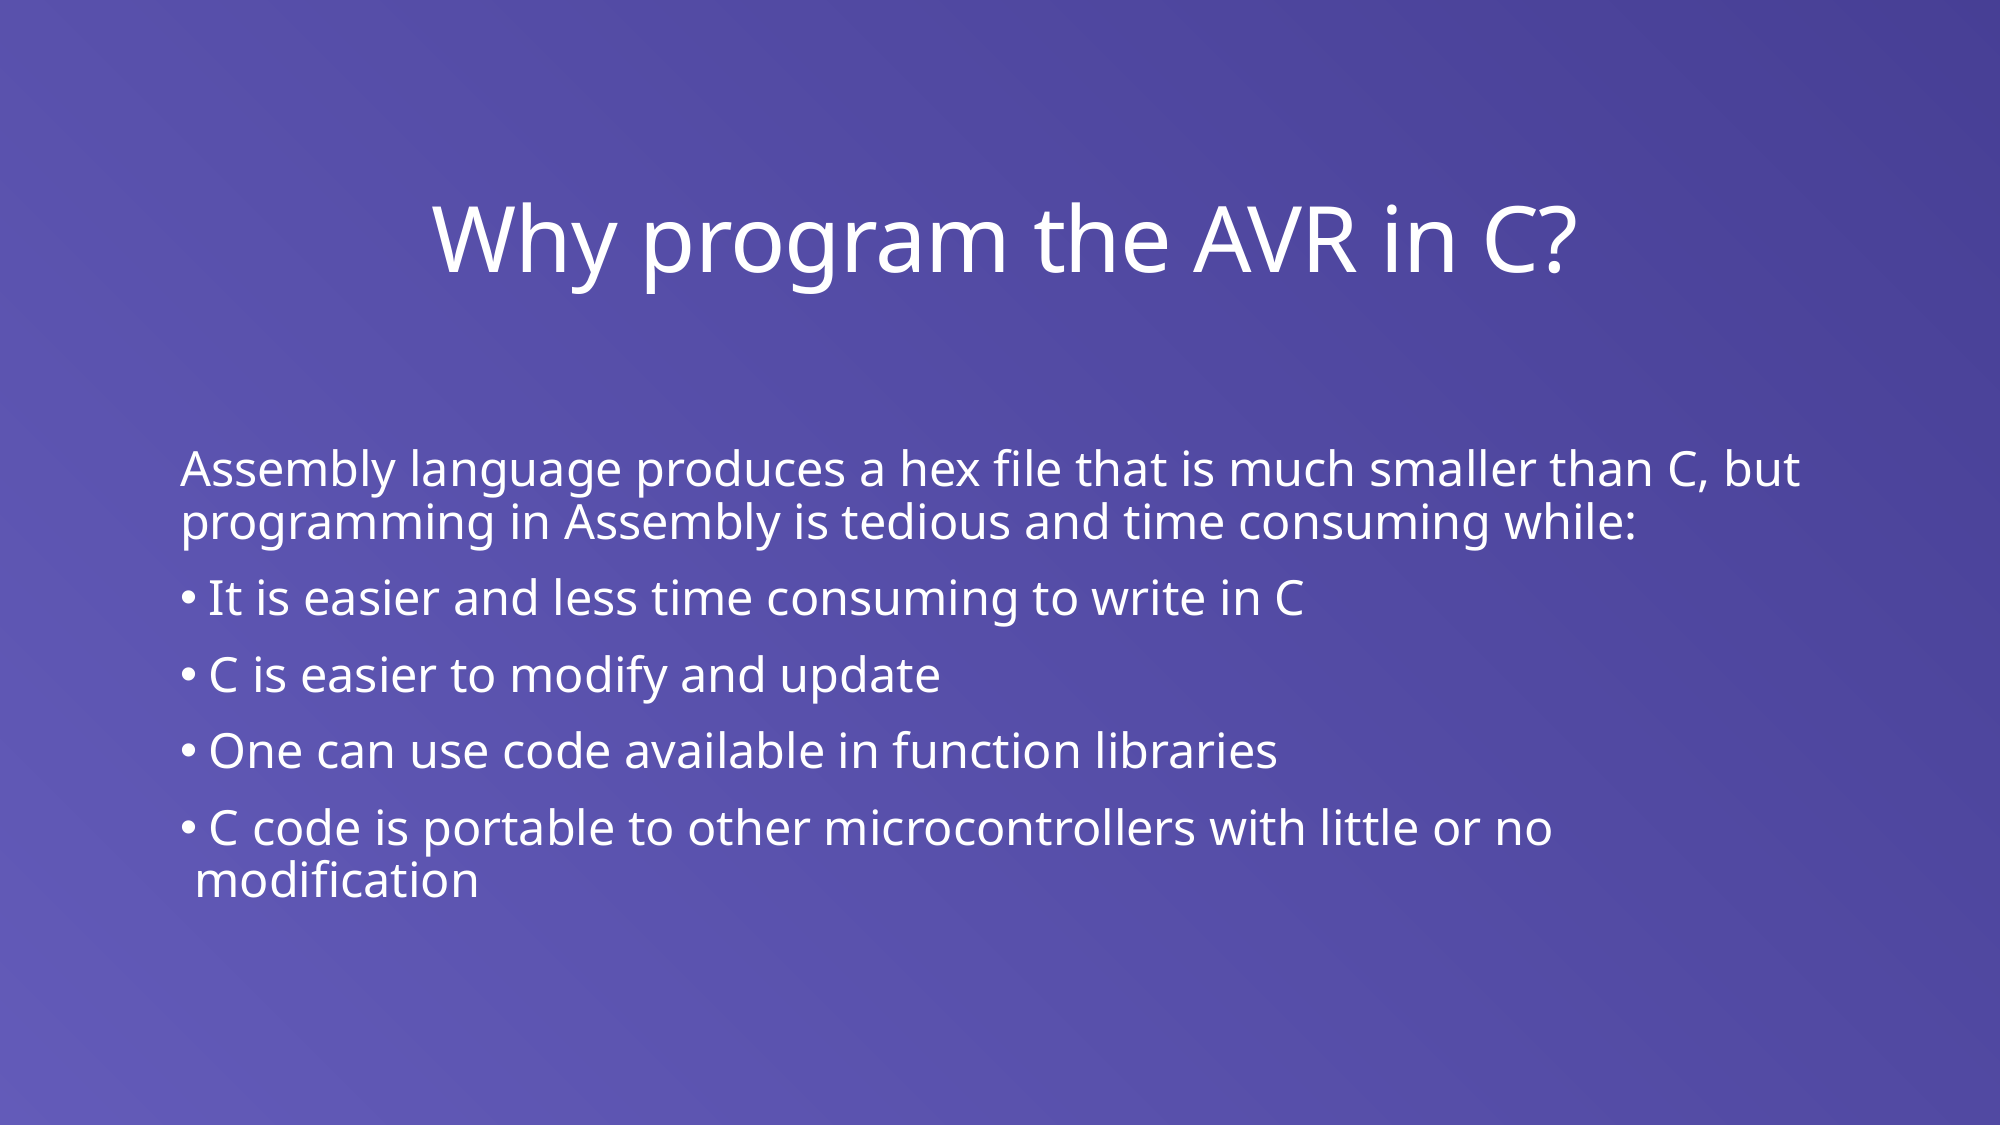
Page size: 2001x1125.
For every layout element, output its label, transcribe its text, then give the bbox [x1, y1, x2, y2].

list Assembly language produces a hex file that is much smaller than C, but programming in Assembly is tedious and time consuming while: It is easier and less time consuming to write in C C is easier to modify and update One can use code available in function libraries C code is portable to other microcontrollers with little or no modification [180, 437, 1830, 917]
title Why program the AVR in C? [180, 160, 1830, 300]
